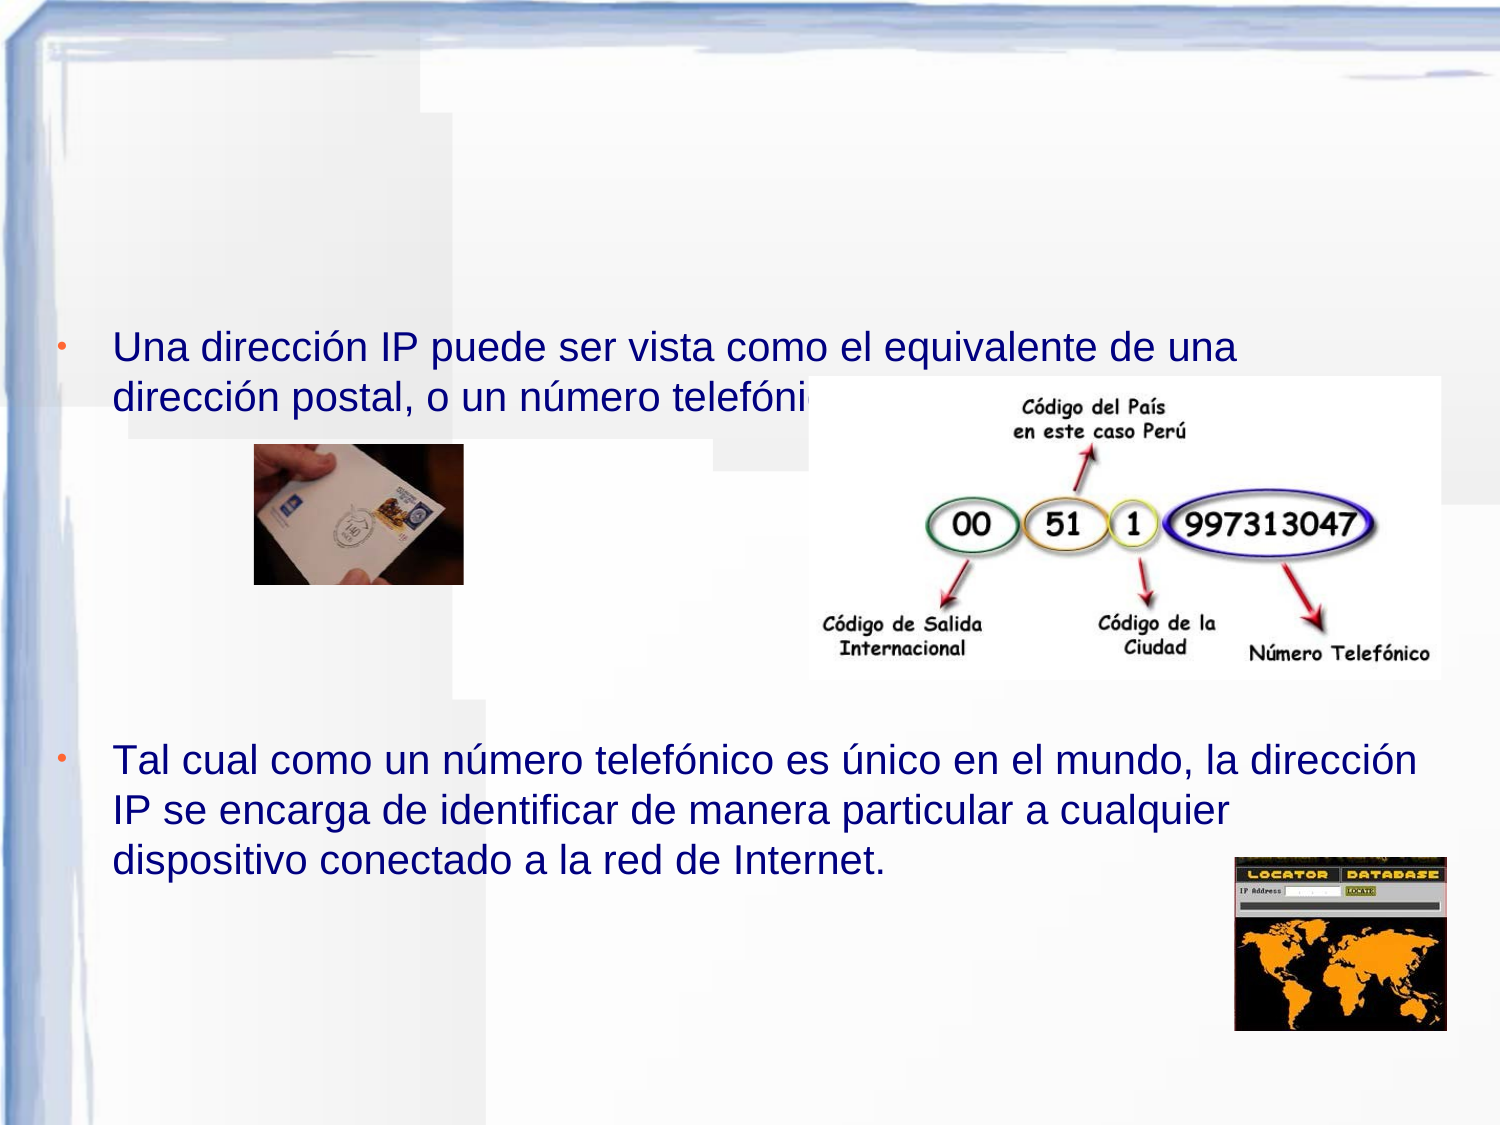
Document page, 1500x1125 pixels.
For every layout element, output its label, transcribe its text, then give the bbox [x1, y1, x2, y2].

text_box [808, 376, 1442, 680]
text_box Tal cual como un número telefónico es único en el mundo, la dirección IP se encarga de identificar de manera particular a cualquier dispositivo conectado a la red de Internet. [54, 732, 1434, 883]
text_box [253, 444, 464, 585]
text_box [1234, 857, 1447, 1031]
text_box Una dirección IP puede ser vista como el equivalente de una dirección postal, o un número telefónico. [54, 320, 1414, 421]
picture [0, 0, 1500, 1125]
